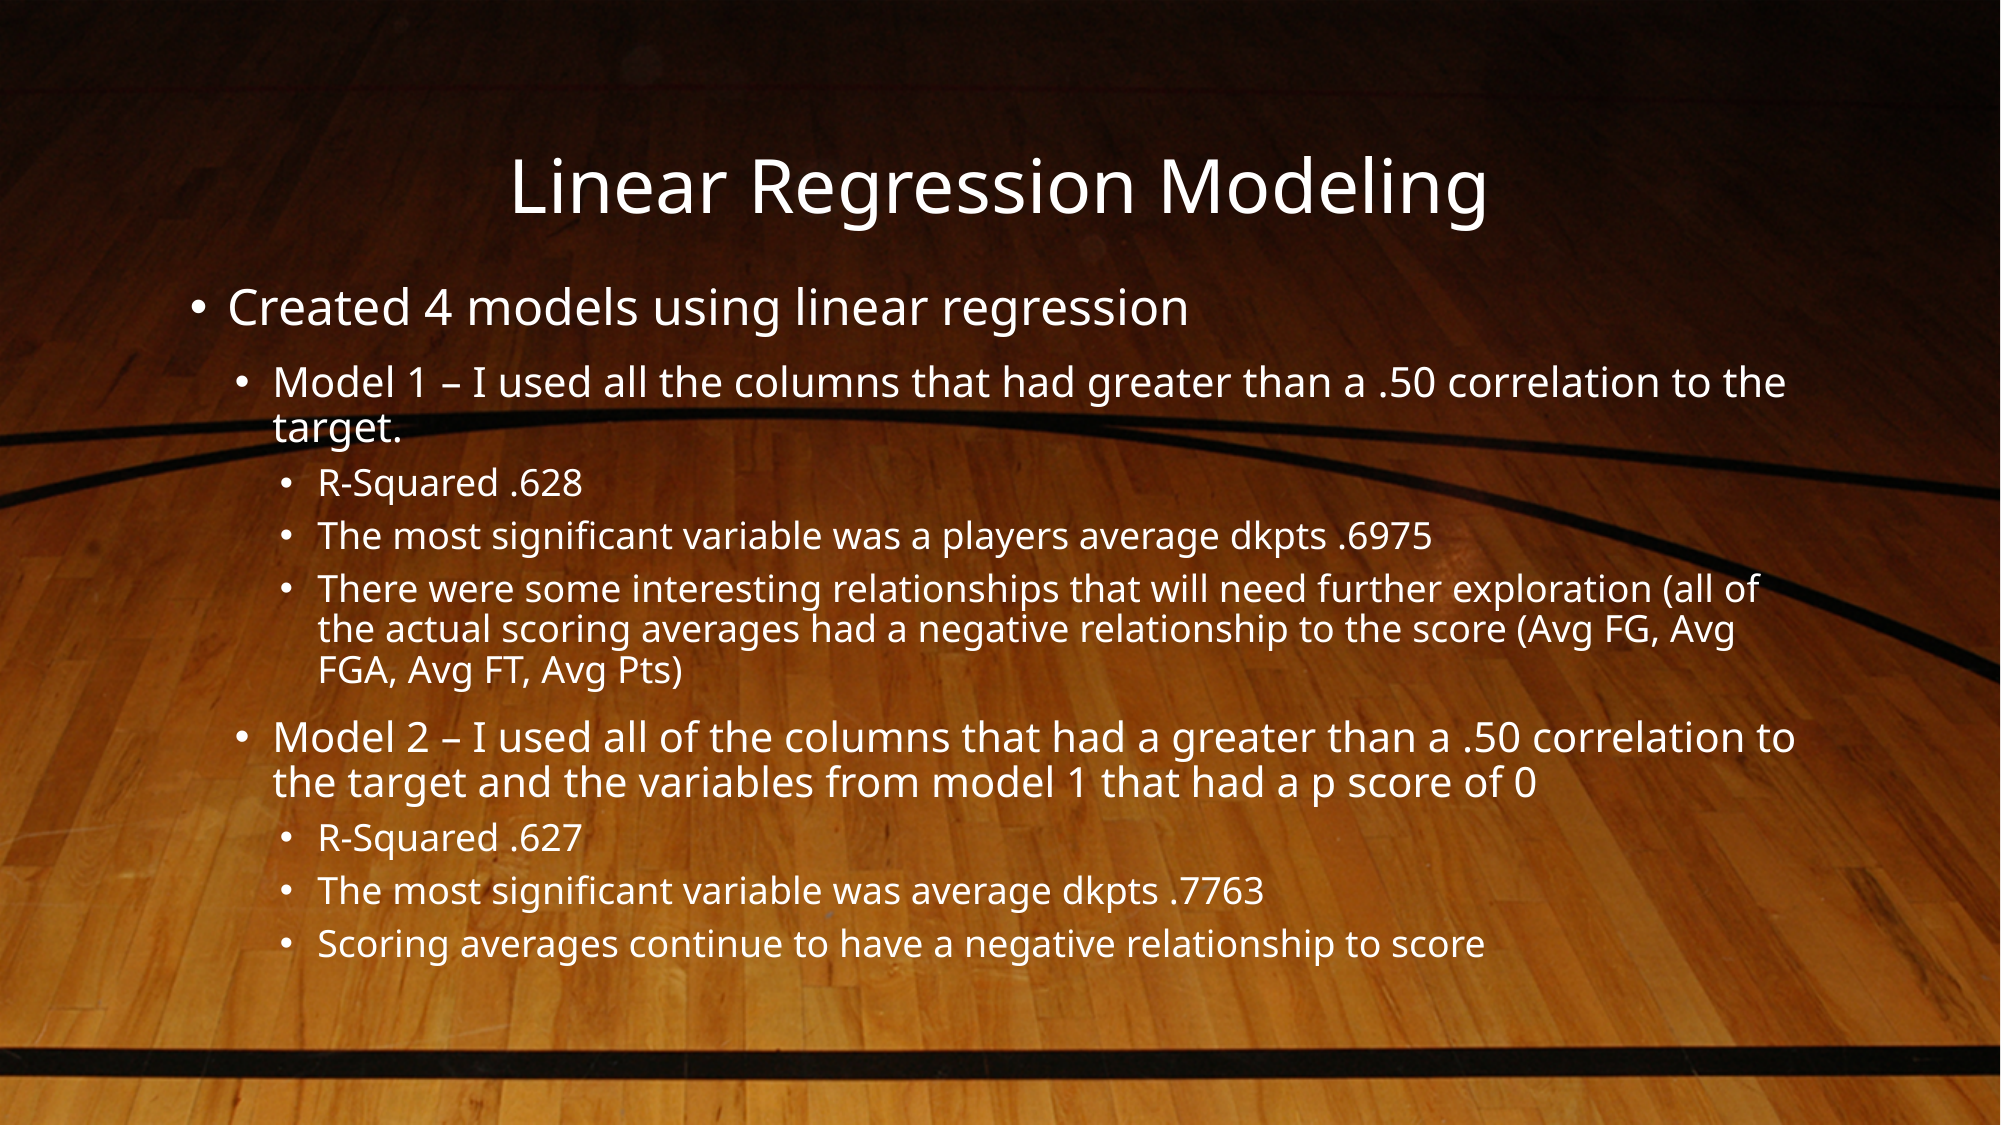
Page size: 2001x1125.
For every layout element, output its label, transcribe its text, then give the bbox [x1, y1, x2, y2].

picture [0, 0, 2001, 1125]
title Linear Regression Modeling [174, 50, 1825, 238]
list Created 4 models using linear regression Model 1 – I used all the columns that had greater than a .50 correlation to the target. R-Squared .628 The most significant variable was a players average dkpts .6975 There were some interesting relationships that will need further exploration (all of the actual scoring averages had a negative relationship to the score (Avg FG, Avg FGA, Avg FT, Avg Pts) Model 2 – I used all of the columns that had a greater than a .50 correlation to the target and the variables from model 1 that had a p score of 0 R-Squared .627 The most significant variable was average dkpts .7763 Scoring averages continue to have a negative relationship to score [174, 275, 1825, 988]
